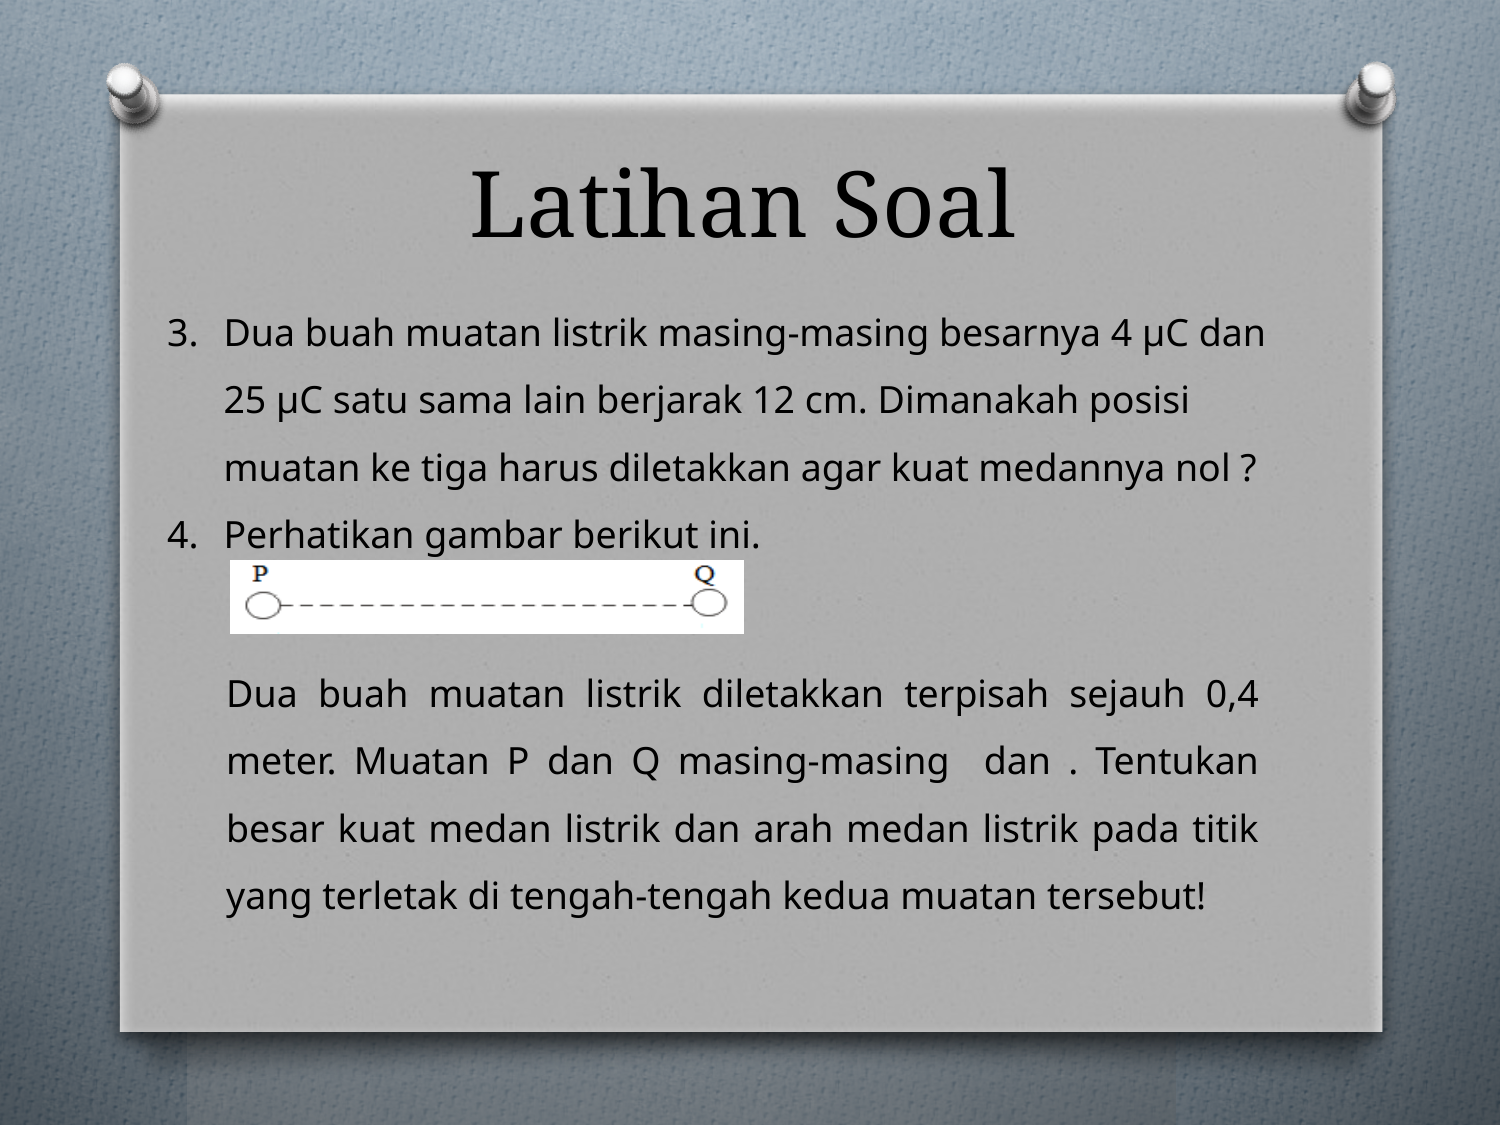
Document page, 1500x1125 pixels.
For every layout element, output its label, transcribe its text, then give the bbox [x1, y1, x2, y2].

title Latihan Soal [171, 101, 1315, 278]
text_box Dua buah muatan listrik masing-masing besarnya 4 µC dan 25 µC satu sama lain berjarak 12 cm. Dimanakah posisi muatan ke tiga harus diletakkan agar kuat medannya nol ? Perhatikan gambar berikut ini. [152, 278, 1334, 564]
picture [1317, 35, 1439, 156]
picture [229, 559, 744, 634]
picture [75, 29, 198, 153]
